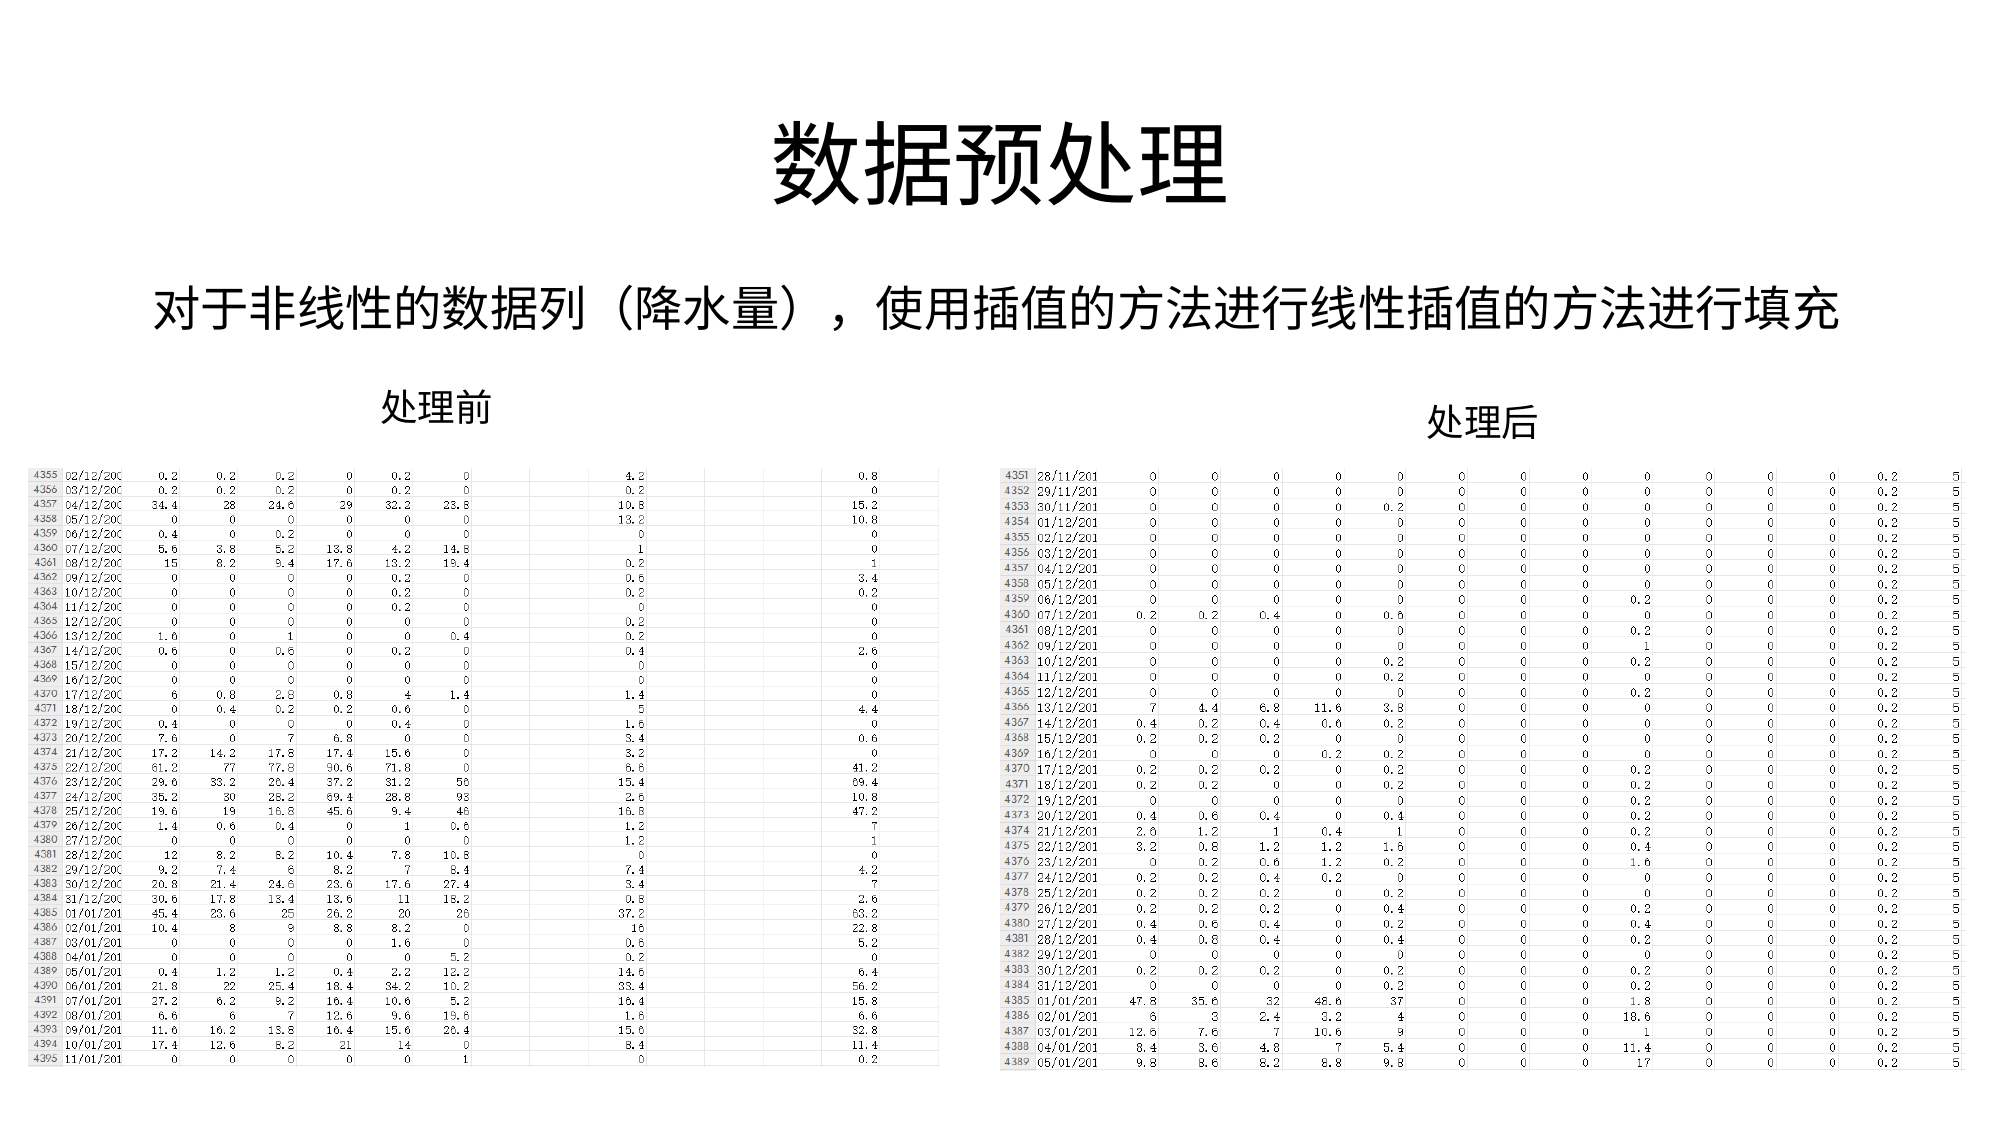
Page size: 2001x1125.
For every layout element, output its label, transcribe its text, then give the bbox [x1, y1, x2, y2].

title 数据预处理 [137, 59, 1863, 277]
text_box 处理前 [259, 376, 614, 437]
picture [1000, 468, 1966, 1071]
text_box 处理后 [1357, 392, 1610, 452]
list 对于非线性的数据列（降水量），使用插值的方法进行线性插值的方法进行填充 [137, 277, 1863, 346]
picture [28, 468, 939, 1067]
